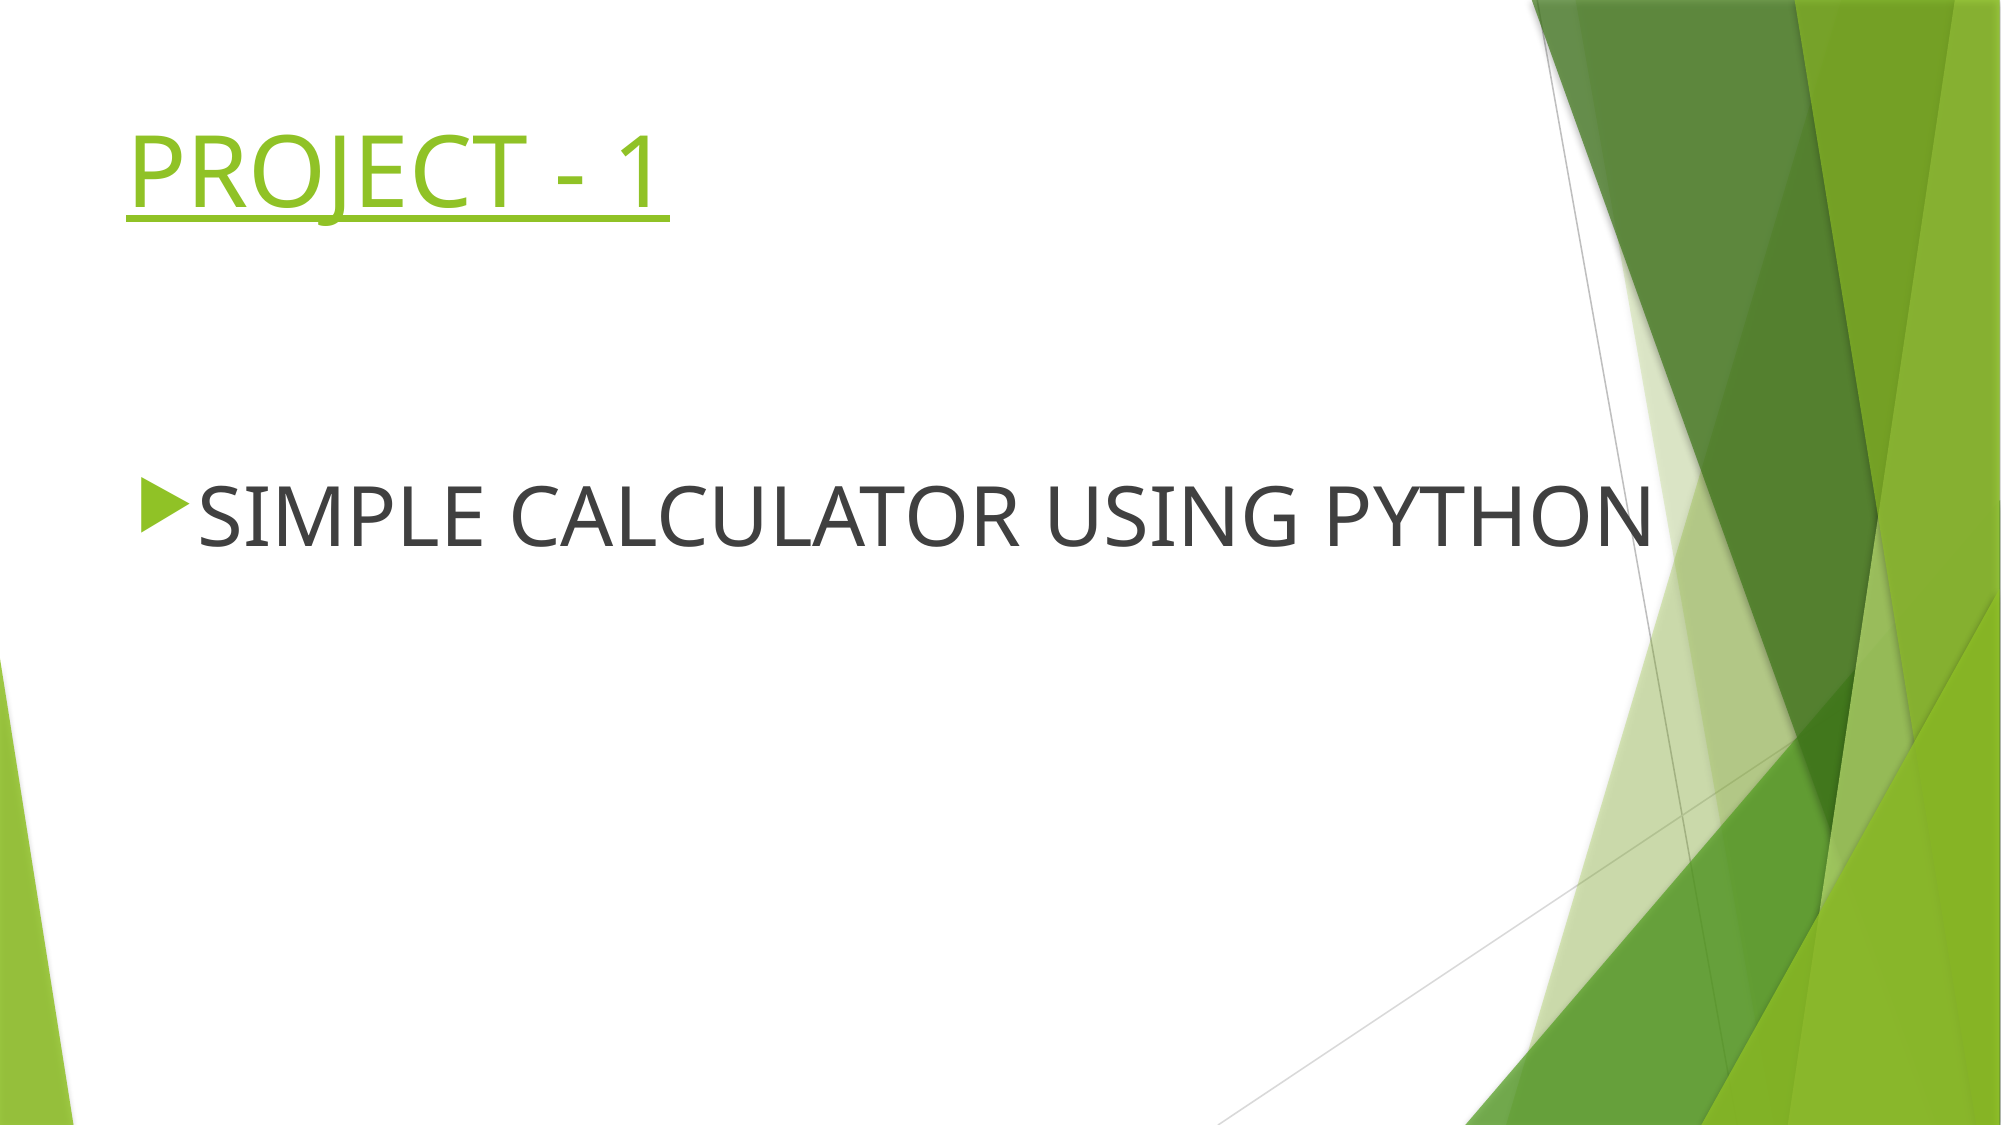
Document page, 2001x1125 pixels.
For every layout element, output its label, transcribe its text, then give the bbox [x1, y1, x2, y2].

title PROJECT - 1 [111, 99, 1541, 405]
list SIMPLE CALCULATOR USING PYTHON [120, 456, 1729, 1093]
